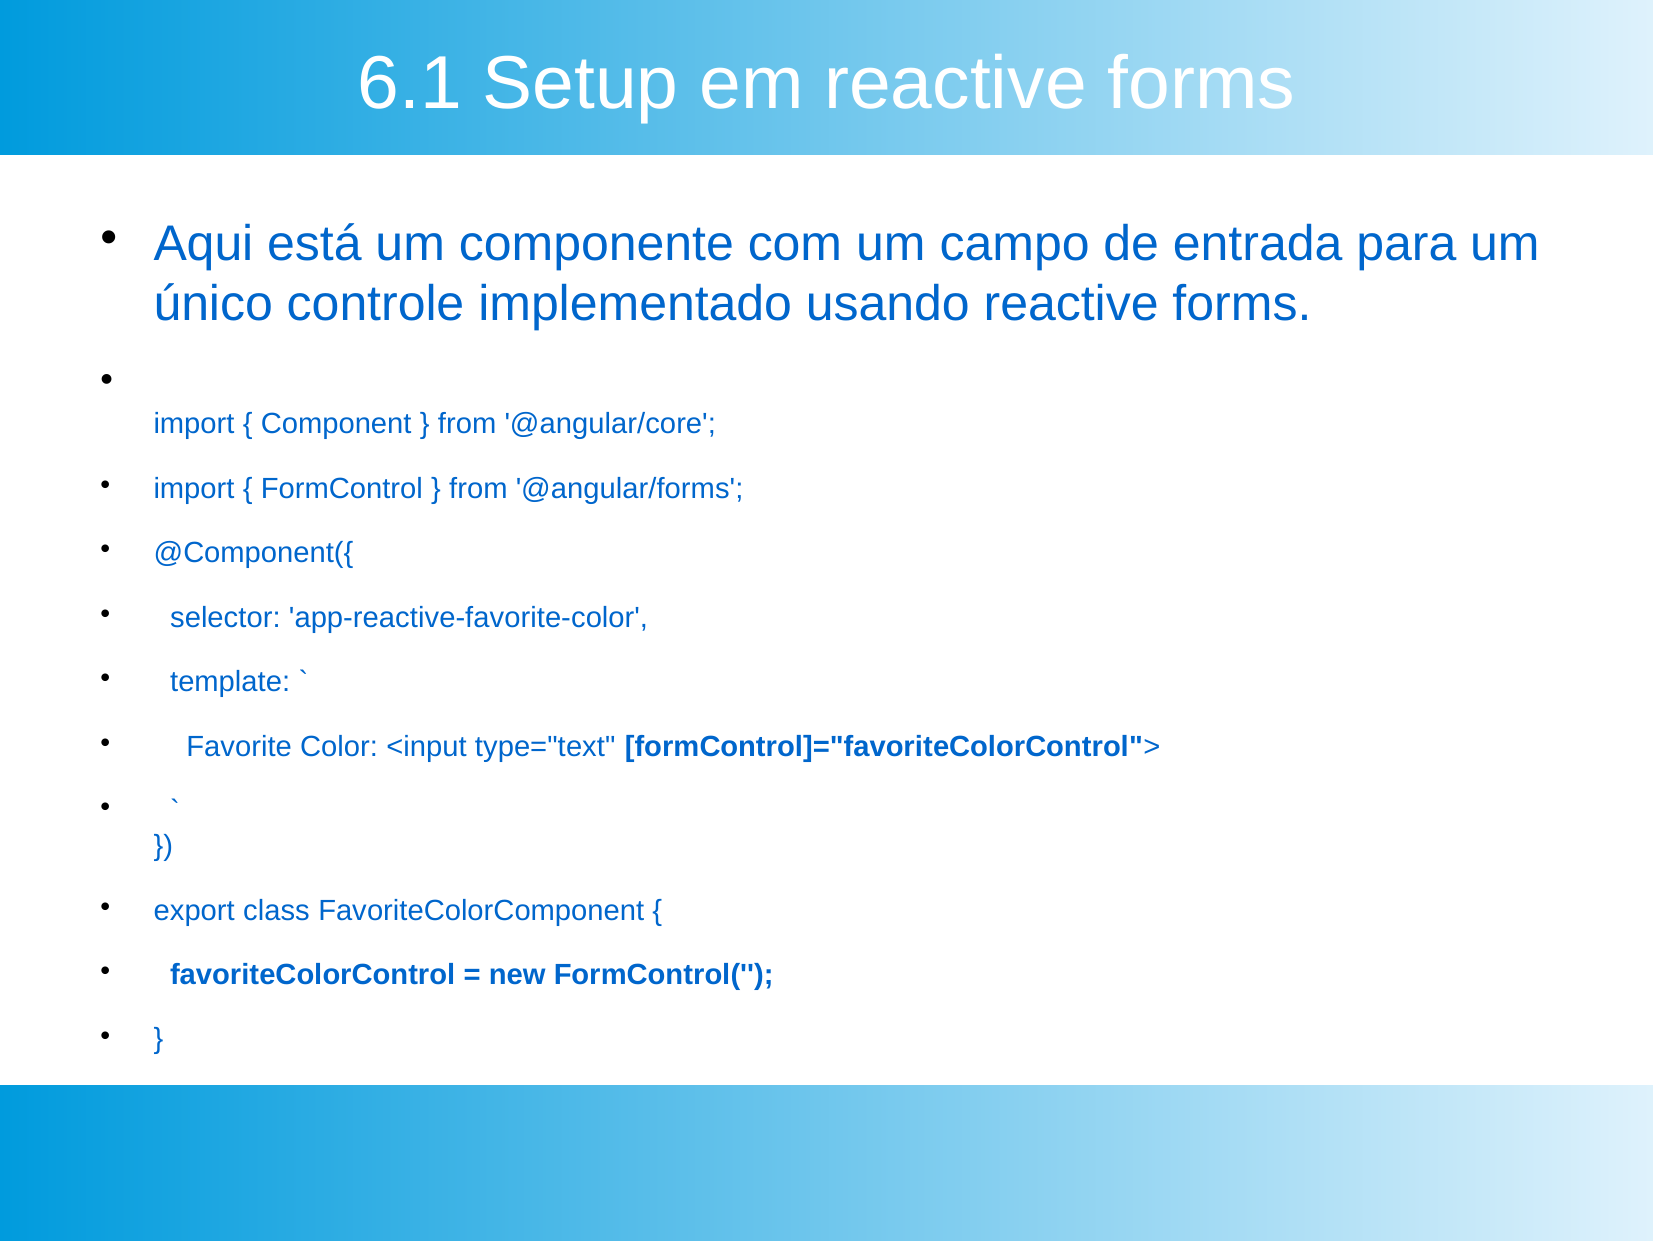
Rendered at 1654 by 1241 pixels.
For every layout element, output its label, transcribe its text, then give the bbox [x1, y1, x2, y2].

text_box Aqui está um componente com um campo de entrada para um único controle implementado usando reactive forms. import { Component } from '@angular/core'; import { FormControl } from '@angular/forms'; @Component({ selector: 'app-reactive-favorite-color', template: ` Favorite Color: <input type="text" [formControl]="favoriteColorControl"> ` }) export class FavoriteColorComponent { favoriteColorControl = new FormControl(''); } [82, 209, 1571, 1035]
text_box 6.1 Setup em reactive forms [82, 5, 1571, 151]
